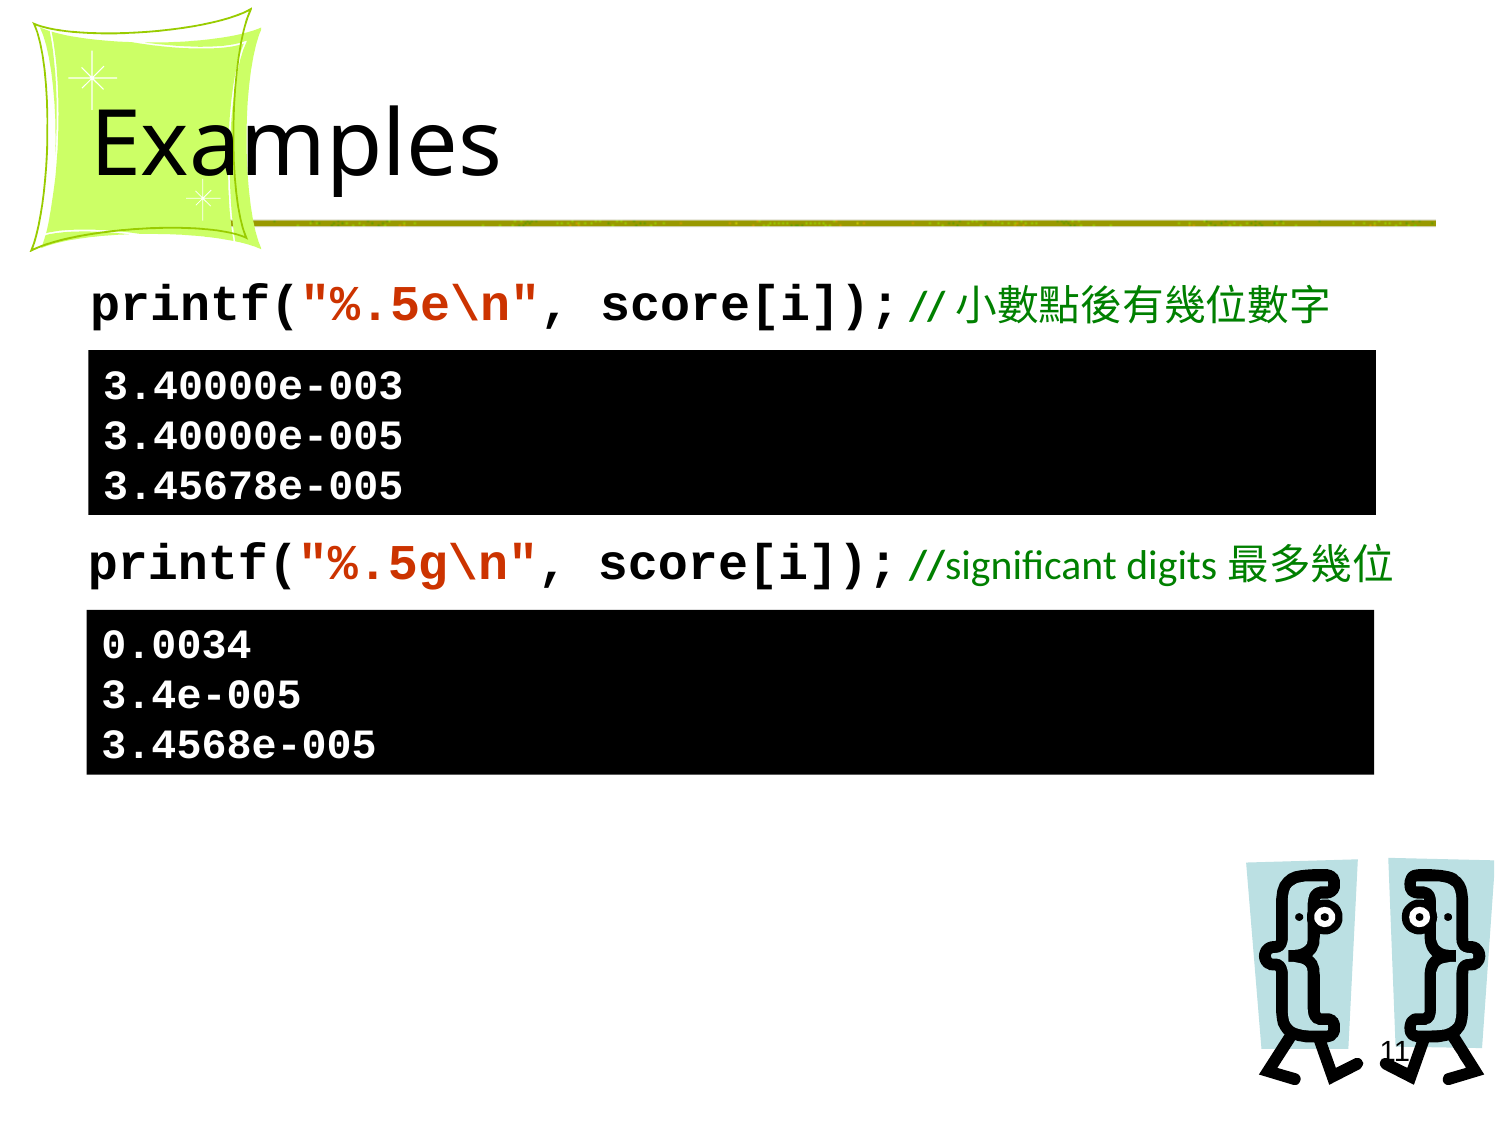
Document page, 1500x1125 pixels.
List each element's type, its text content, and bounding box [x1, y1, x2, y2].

text_box 0.0034 3.4e-005 3.4568e-005 [86, 609, 1375, 775]
text_box printf("%.5g\n", score[i]); //significant digits最多幾位 [73, 522, 1424, 622]
picture [257, 214, 1436, 236]
text_box 3.40000e-003 3.40000e-005 3.45678e-005 [88, 350, 1376, 515]
title Examples [75, 45, 1425, 233]
slide_number 11 [1074, 1024, 1426, 1103]
list printf("%.5e\n", score[i]); //小數點後有幾位數字 [75, 262, 1425, 362]
